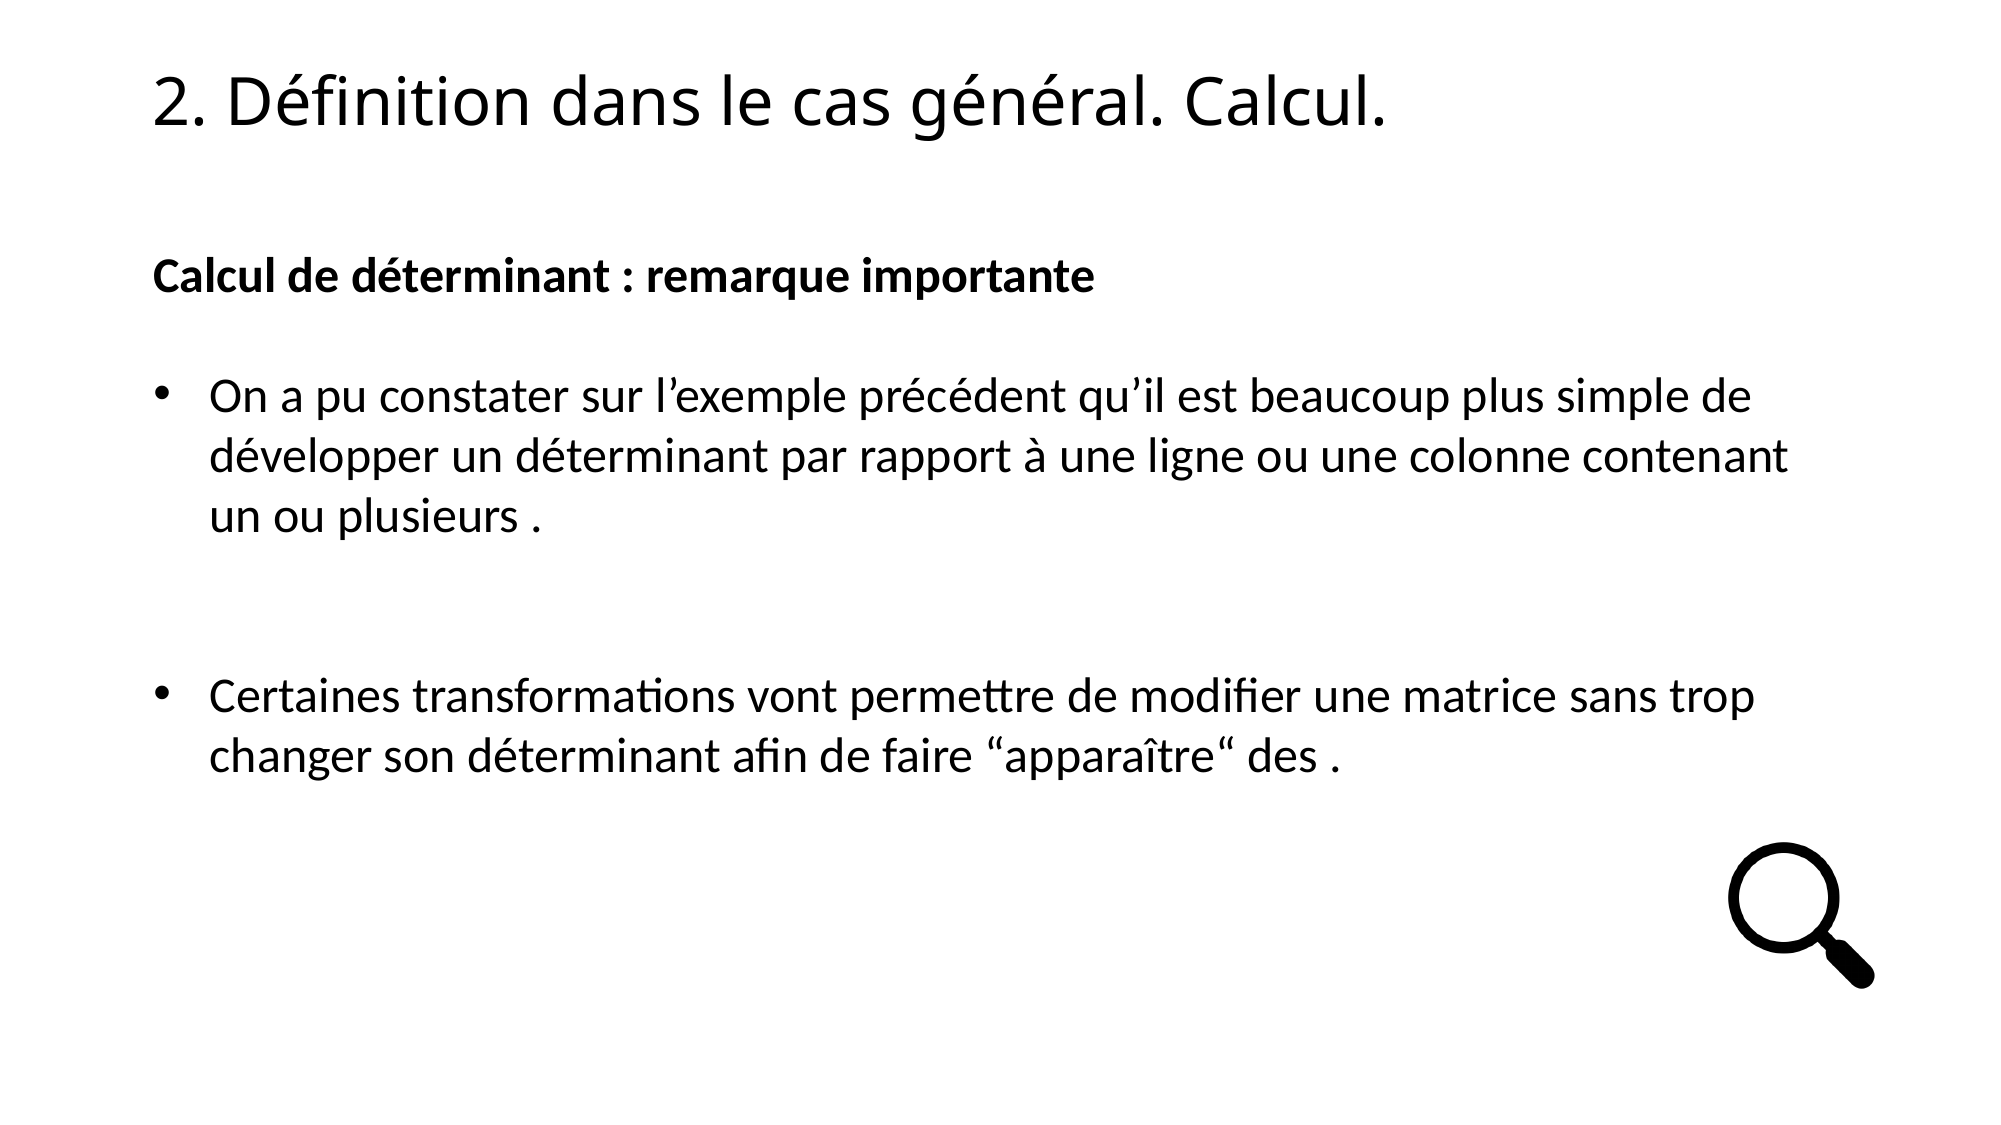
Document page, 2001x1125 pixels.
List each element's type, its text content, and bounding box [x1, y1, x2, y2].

picture [1712, 826, 1890, 1004]
text_box 2. Définition dans le cas général. Calcul. [137, 59, 1863, 155]
